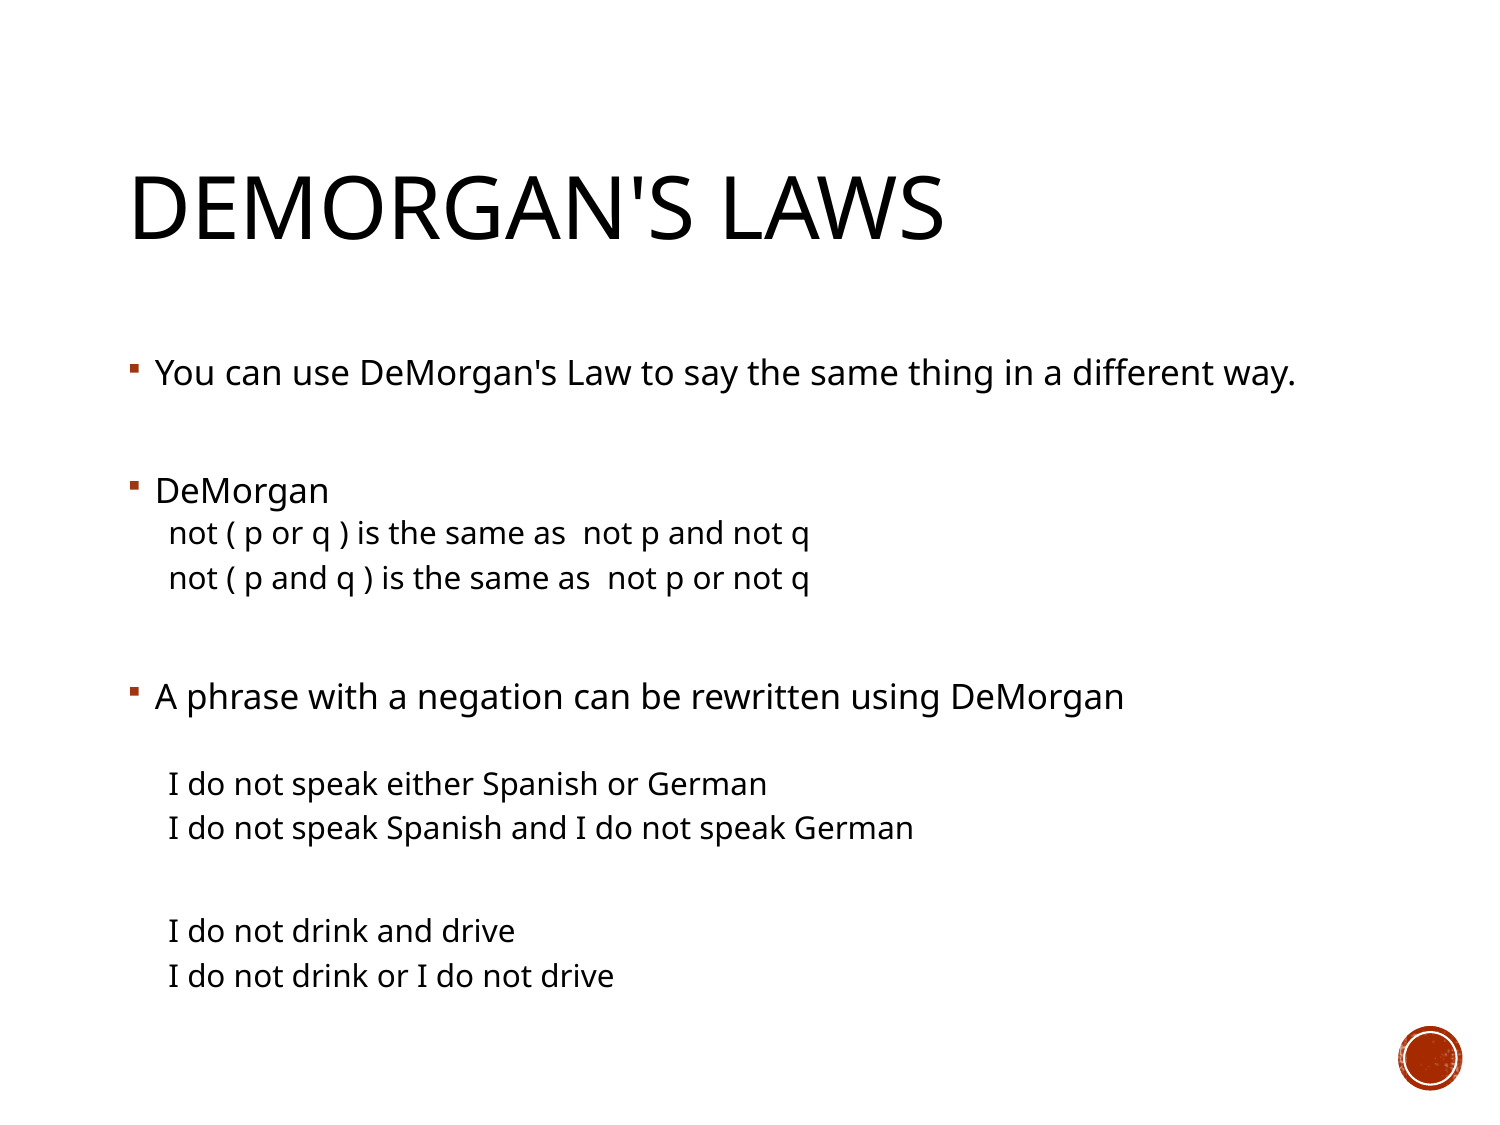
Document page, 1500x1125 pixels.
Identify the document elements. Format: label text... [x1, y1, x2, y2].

title DeMorgan's Laws [112, 79, 1388, 344]
list You can use DeMorgan's Law to say the same thing in a different way. DeMorgan not ( p or q ) is the same as not p and not q not ( p and q ) is the same as not p or not q A phrase with a negation can be rewritten using DeMorgan I do not speak either Spanish or German I do not speak Spanish and I do not speak German I do not drink and drive I do not drink or I do not drive [112, 348, 1388, 1013]
